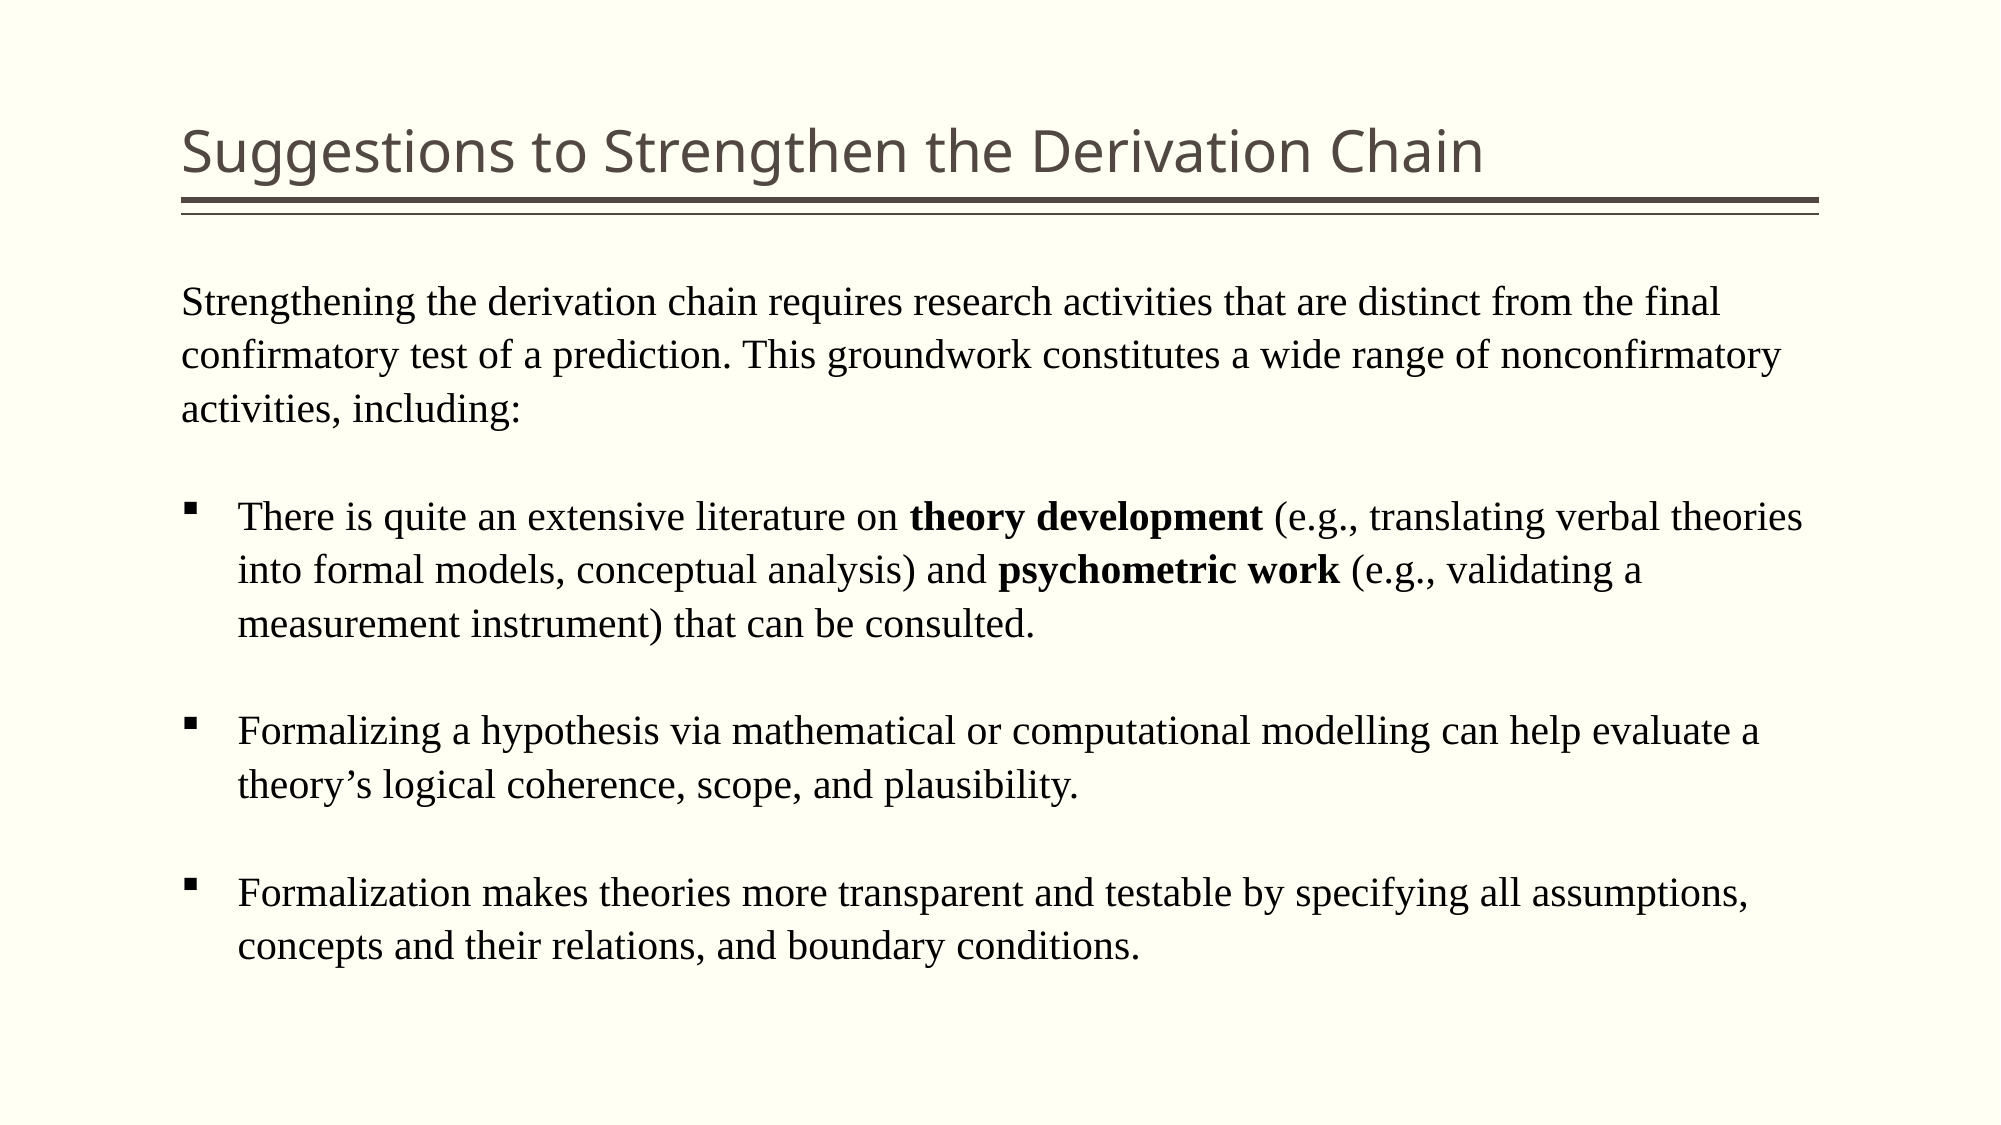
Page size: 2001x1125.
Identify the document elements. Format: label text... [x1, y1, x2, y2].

list Strengthening the derivation chain requires research activities that are distinct from the final confirmatory test of a prediction. This groundwork constitutes a wide range of nonconfirmatory activities, including: There is quite an extensive literature on theory development (e.g., translating verbal theories into formal models, conceptual analysis) and psychometric work (e.g., validating a measurement instrument) that can be consulted. Formalizing a hypothesis via mathematical or computational modelling can help evaluate a theory’s logical coherence, scope, and plausibility. Formalization makes theories more transparent and testable by specifying all assumptions, concepts and their relations, and boundary conditions. [181, 262, 1819, 1013]
title Suggestions to Strengthen the Derivation Chain [181, 12, 1819, 193]
